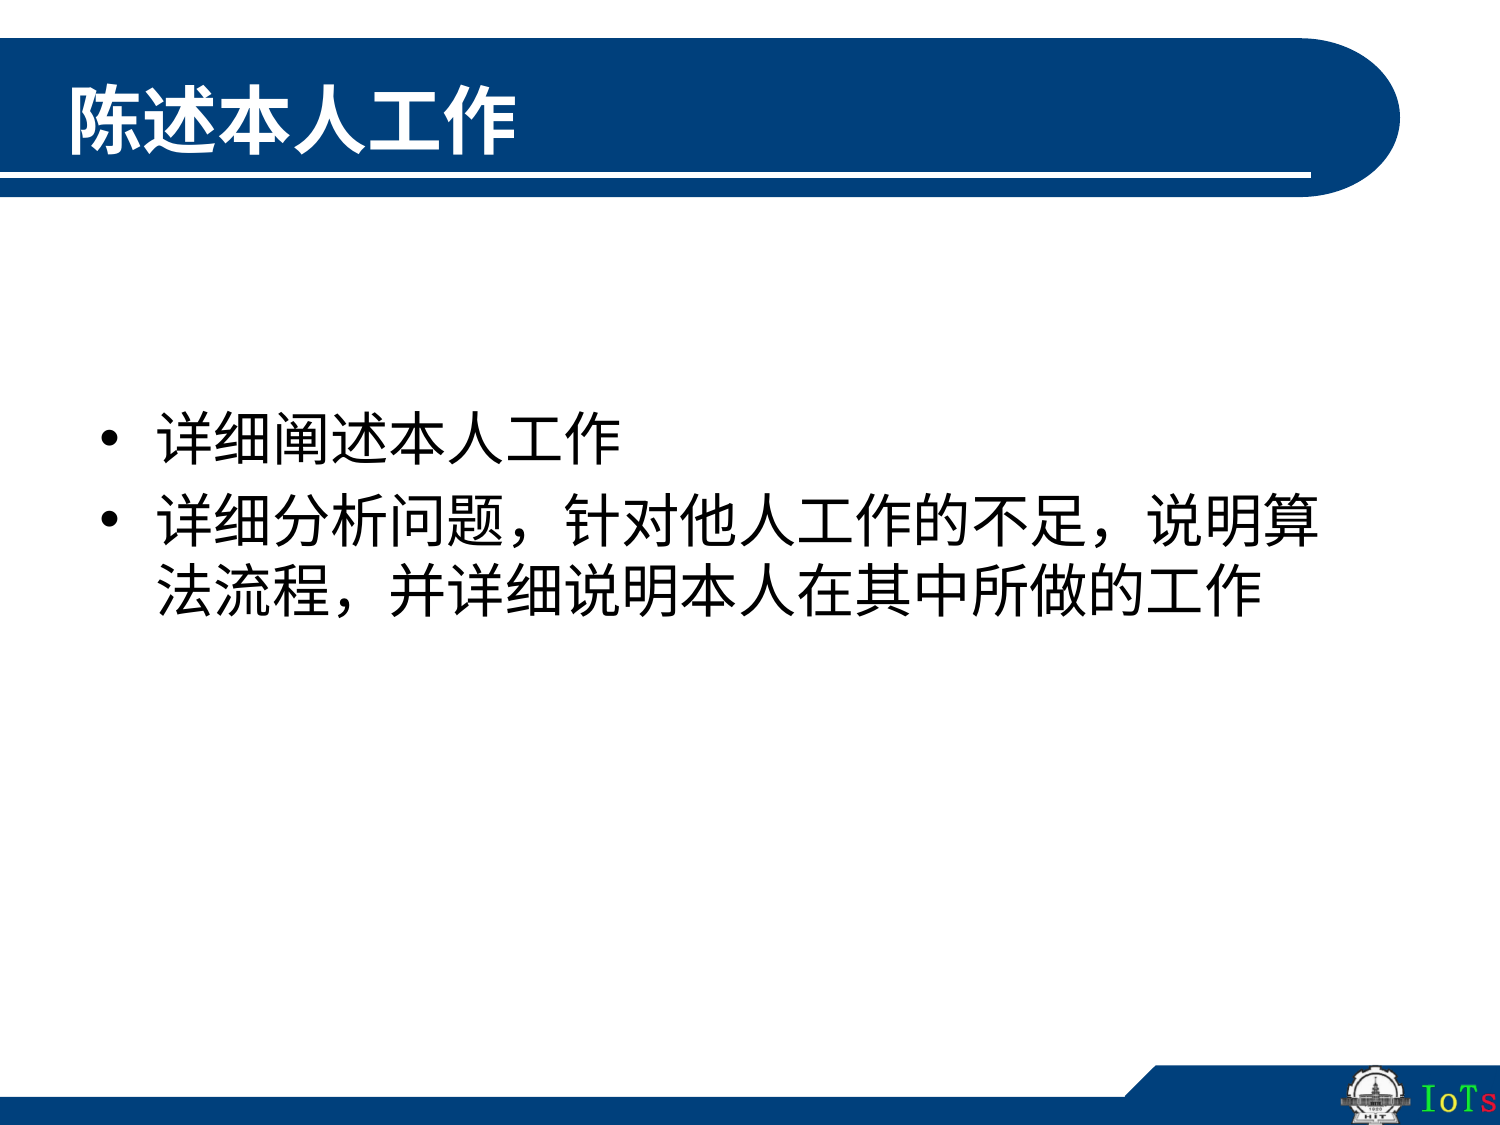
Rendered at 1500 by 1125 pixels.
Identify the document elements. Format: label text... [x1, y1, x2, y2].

list 详细阐述本人工作 详细分析问题，针对他人工作的不足，说明算法流程，并详细说明本人在其中所做的工作 [84, 394, 1364, 802]
title 陈述本人工作 [52, 24, 1353, 213]
picture [1334, 1056, 1500, 1125]
